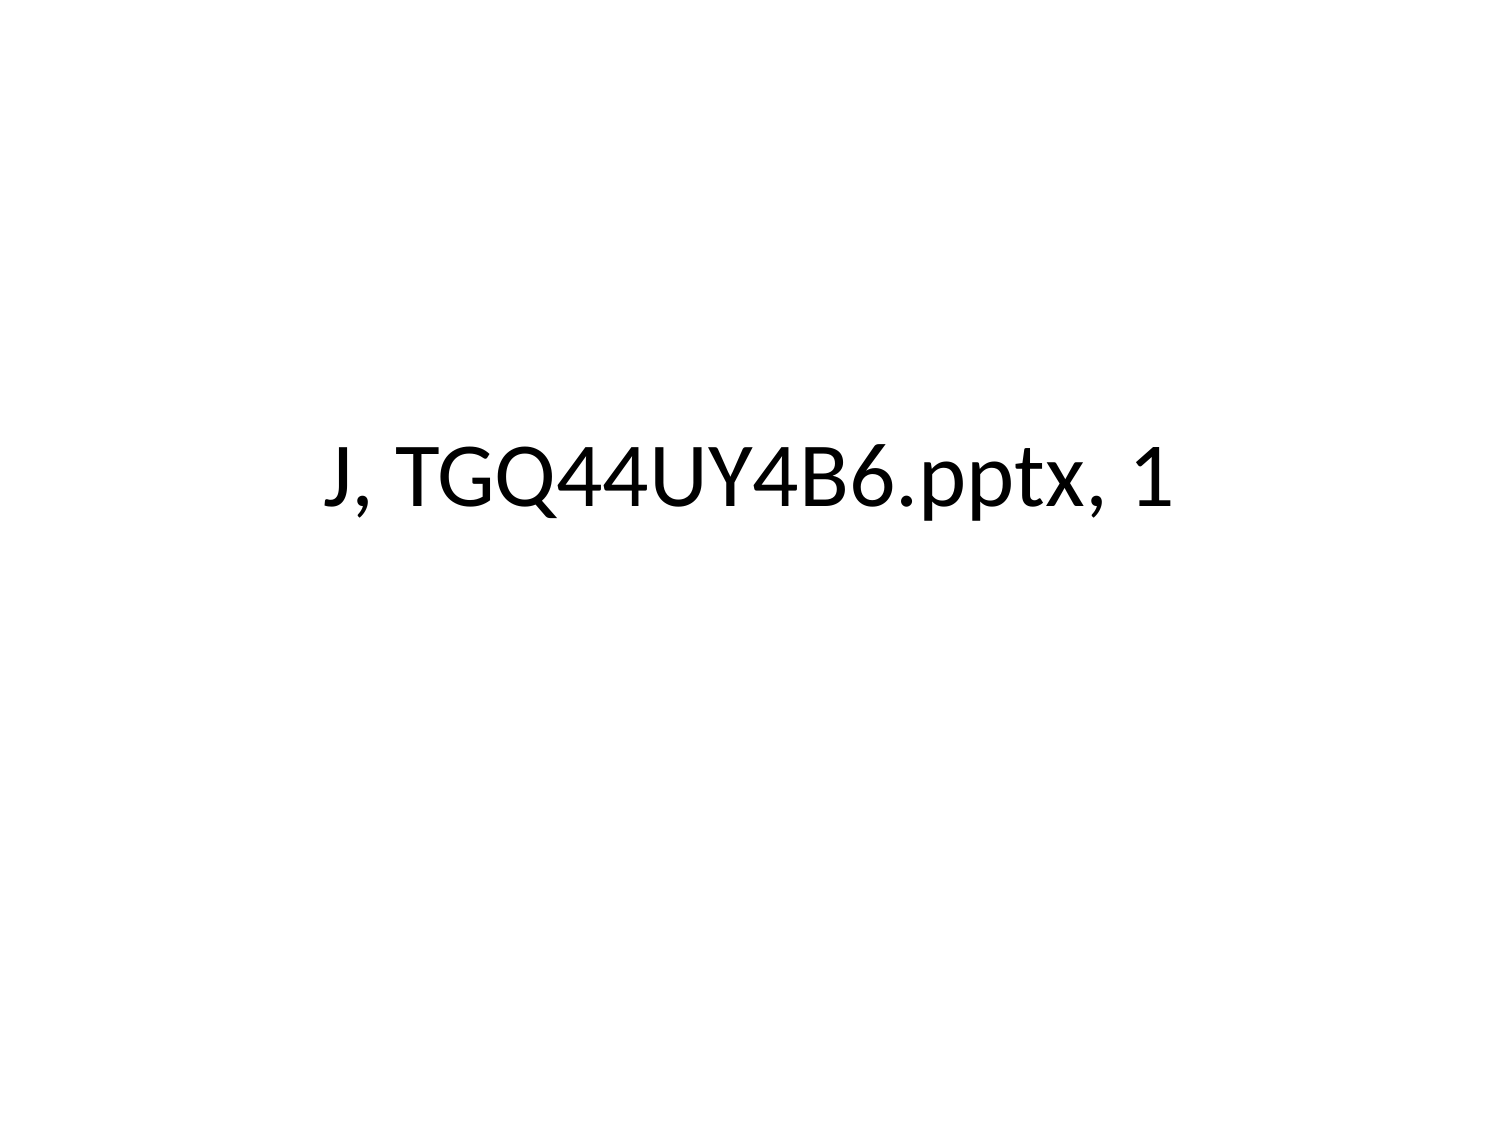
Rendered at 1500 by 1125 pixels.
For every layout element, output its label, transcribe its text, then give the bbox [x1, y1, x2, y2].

title J, TGQ44UY4B6.pptx, 1 [112, 349, 1388, 591]
